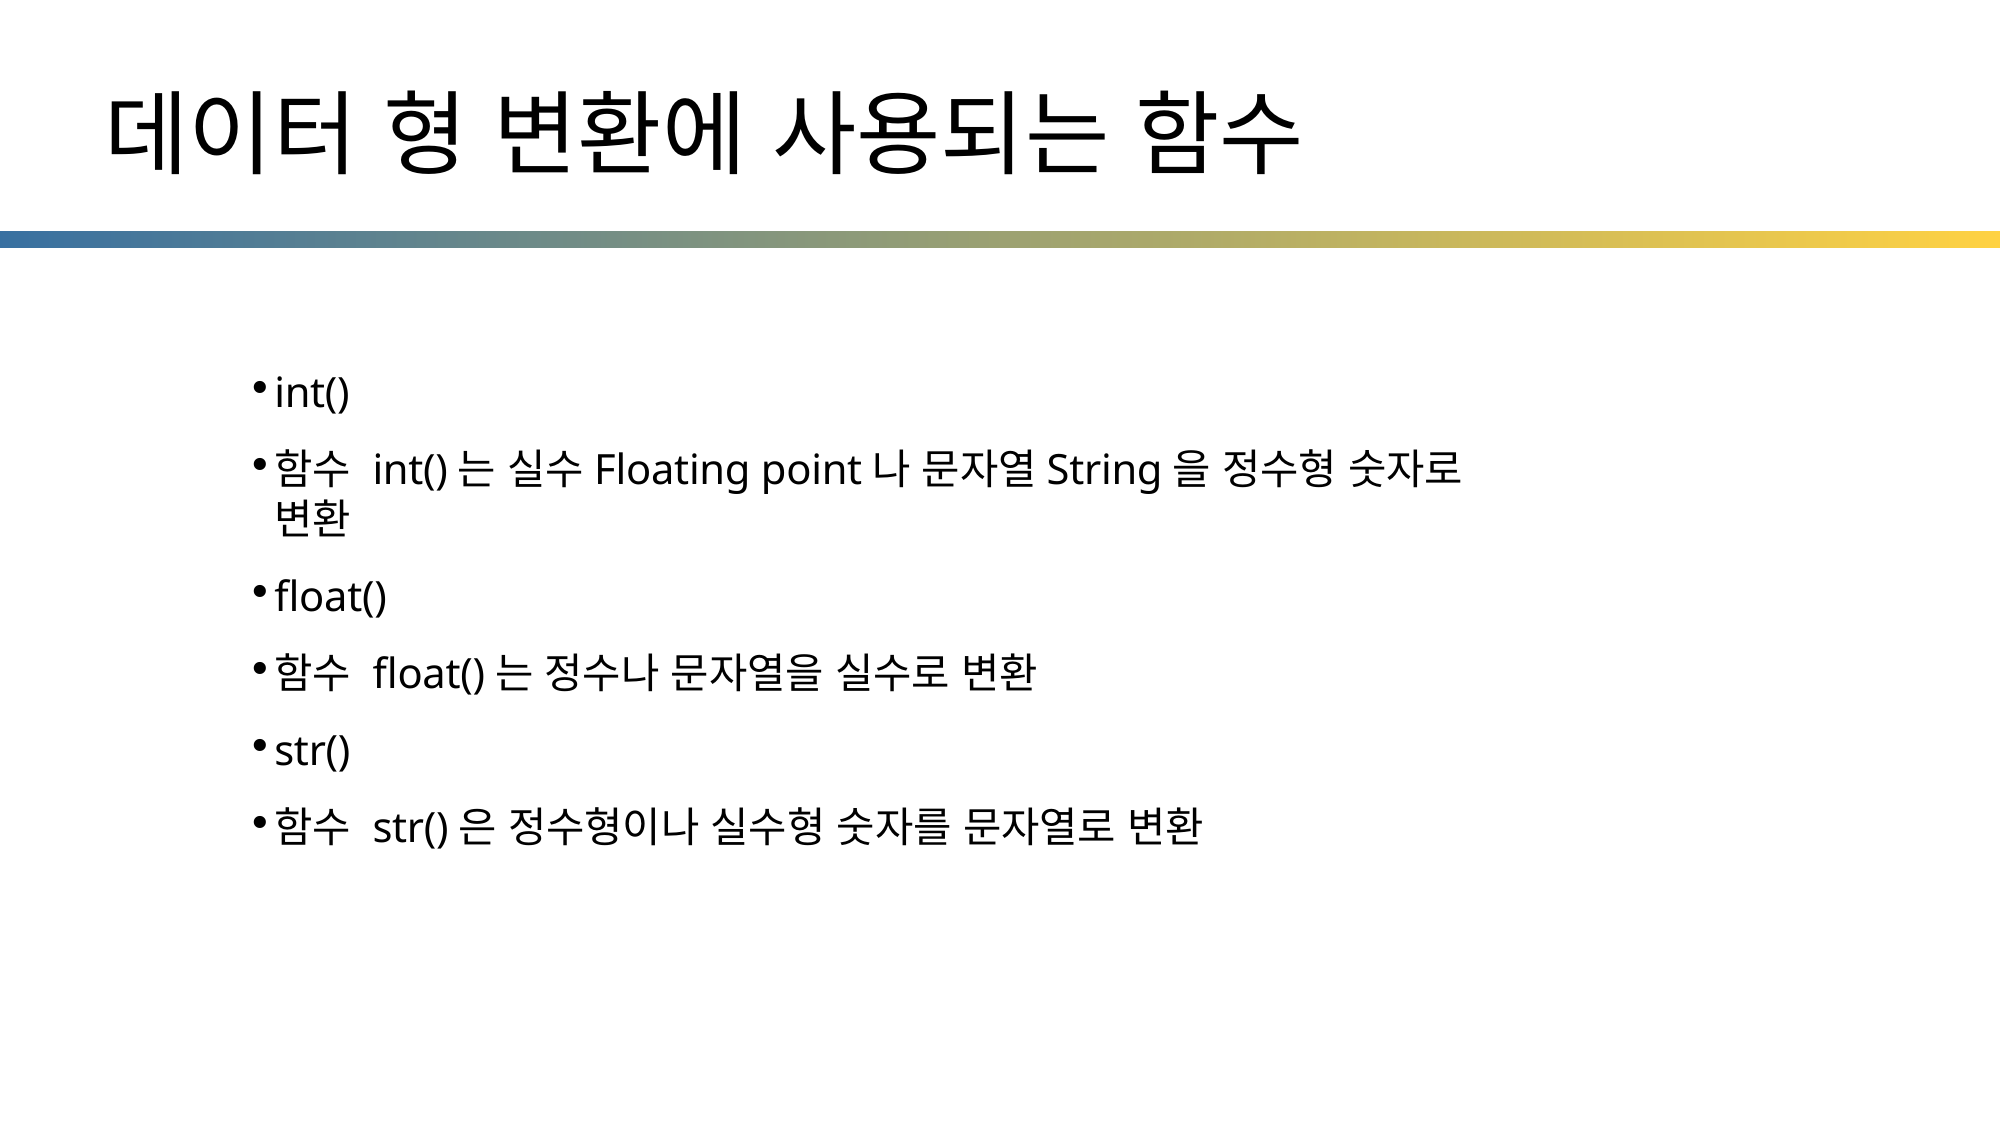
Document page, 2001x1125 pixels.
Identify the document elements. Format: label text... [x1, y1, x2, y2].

text_box int() 함수 int()는 실수Floating point나 문자열String을 정수형 숫자로 변환 float() 함수 float()는 정수나 문자열을 실수로 변환 str() 함수 str()은 정수형이나 실수형 숫자를 문자열로 변환 [240, 338, 1551, 851]
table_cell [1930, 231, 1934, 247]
title 데이터 형 변환에 사용되는 함수 [102, 35, 1413, 225]
